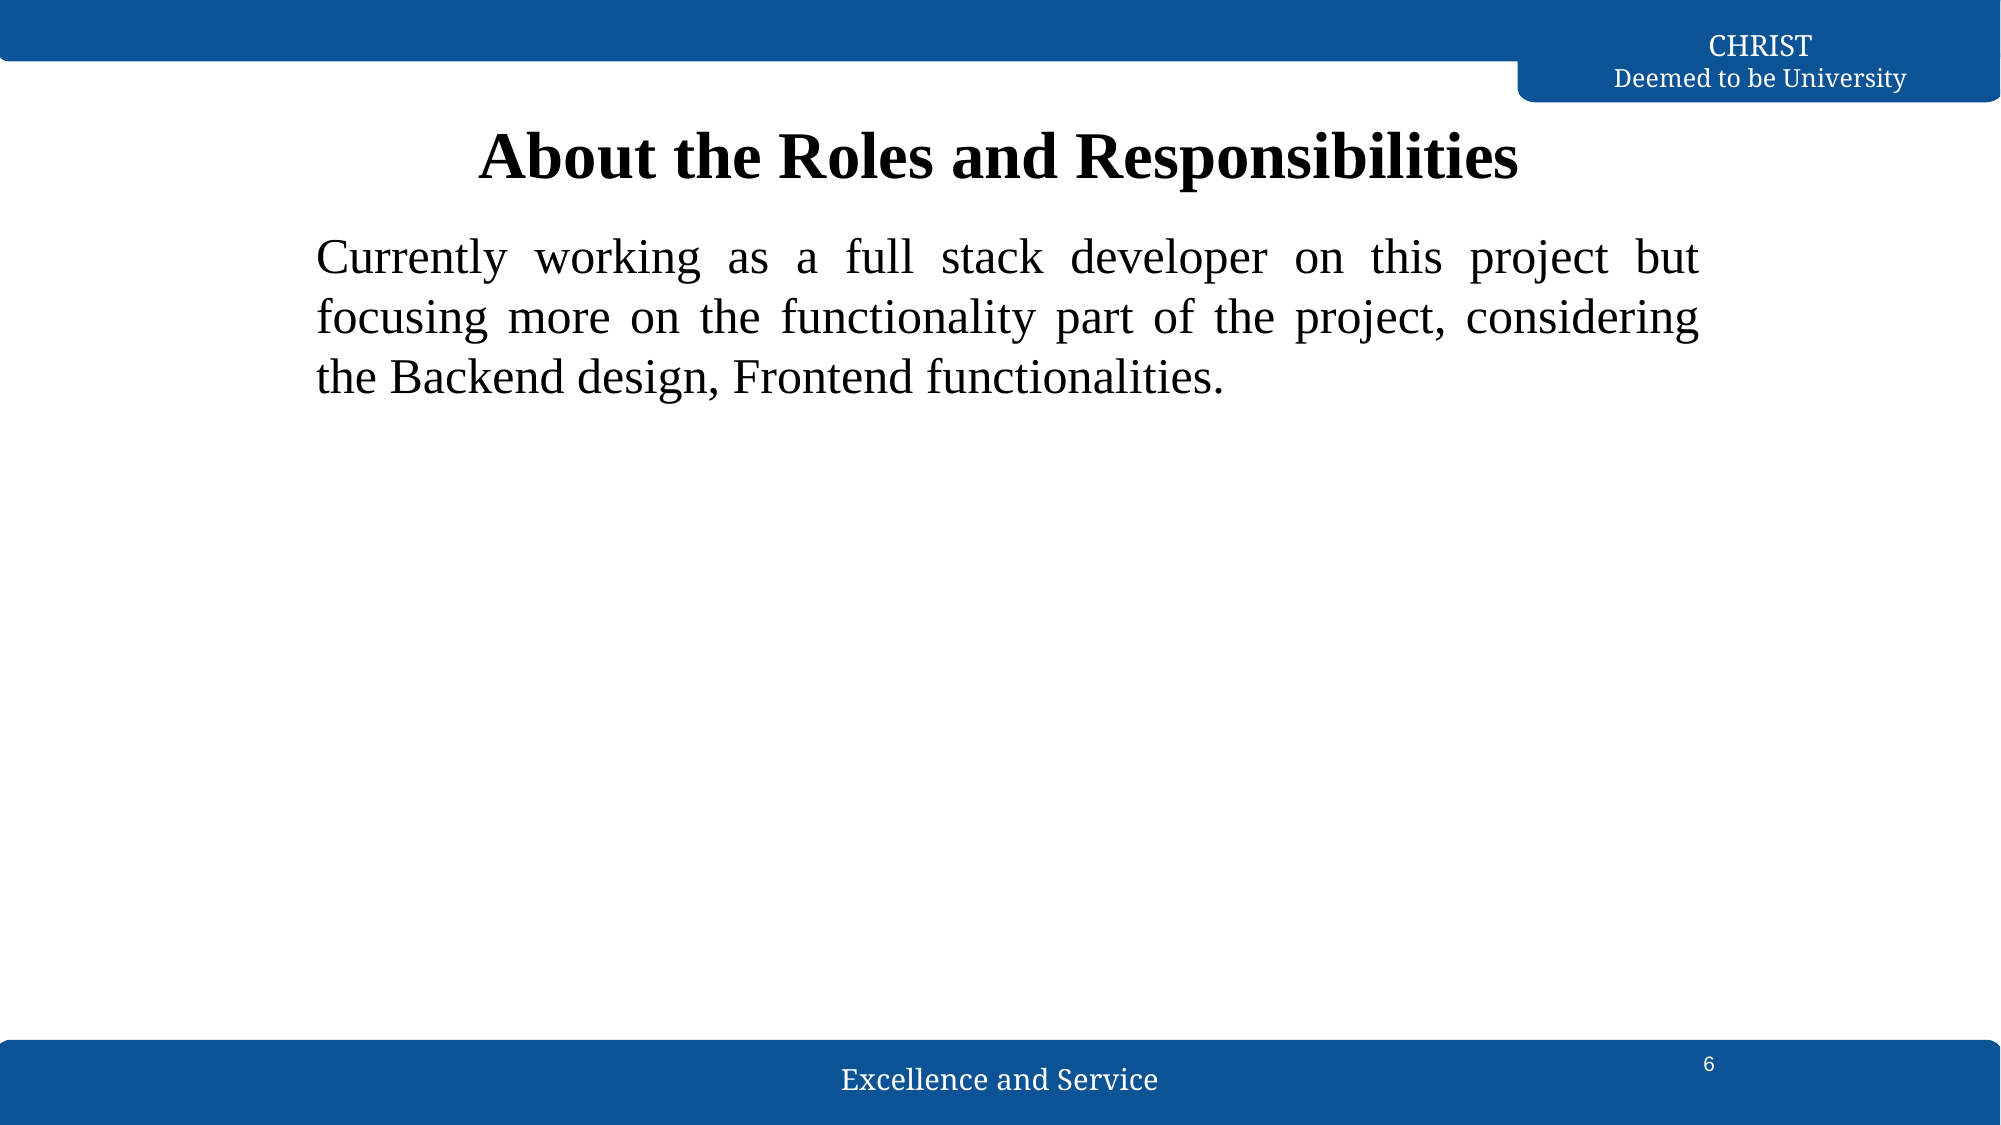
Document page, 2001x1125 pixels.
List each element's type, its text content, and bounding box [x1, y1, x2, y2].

list Currently working as a full stack developer on this project but focusing more on the functionality part of the project, considering the Backend design, Frontend functionalities. [301, 208, 1716, 1000]
title About the Roles and Responsibilities [301, 97, 1699, 208]
text_box 6 [1639, 1020, 1730, 1106]
